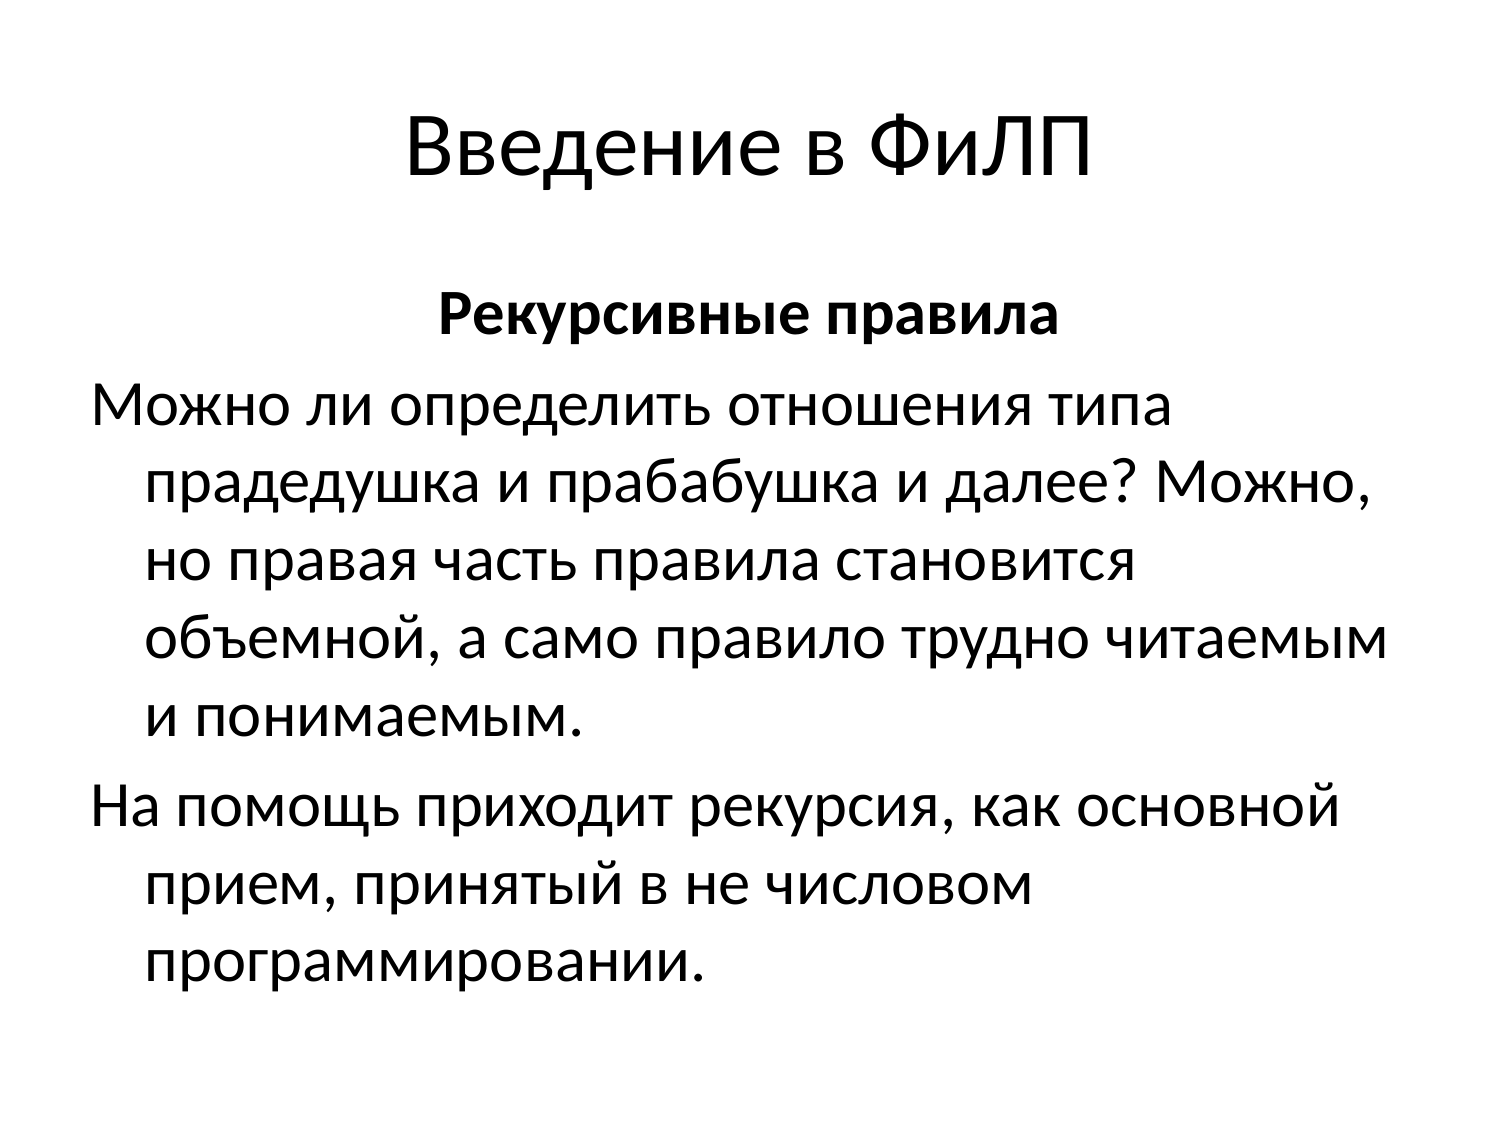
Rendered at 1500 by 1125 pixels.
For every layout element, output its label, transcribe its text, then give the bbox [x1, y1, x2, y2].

title Введение в ФиЛП [75, 45, 1425, 233]
list Рекурсивные правила Можно ли определить отношения типа прадедушка и прабабушка и далее? Можно, но правая часть правила становится объемной, а само правило трудно читаемым и понимаемым. На помощь приходит рекурсия, как основной прием, принятый в не числовом программировании. [75, 262, 1425, 1005]
